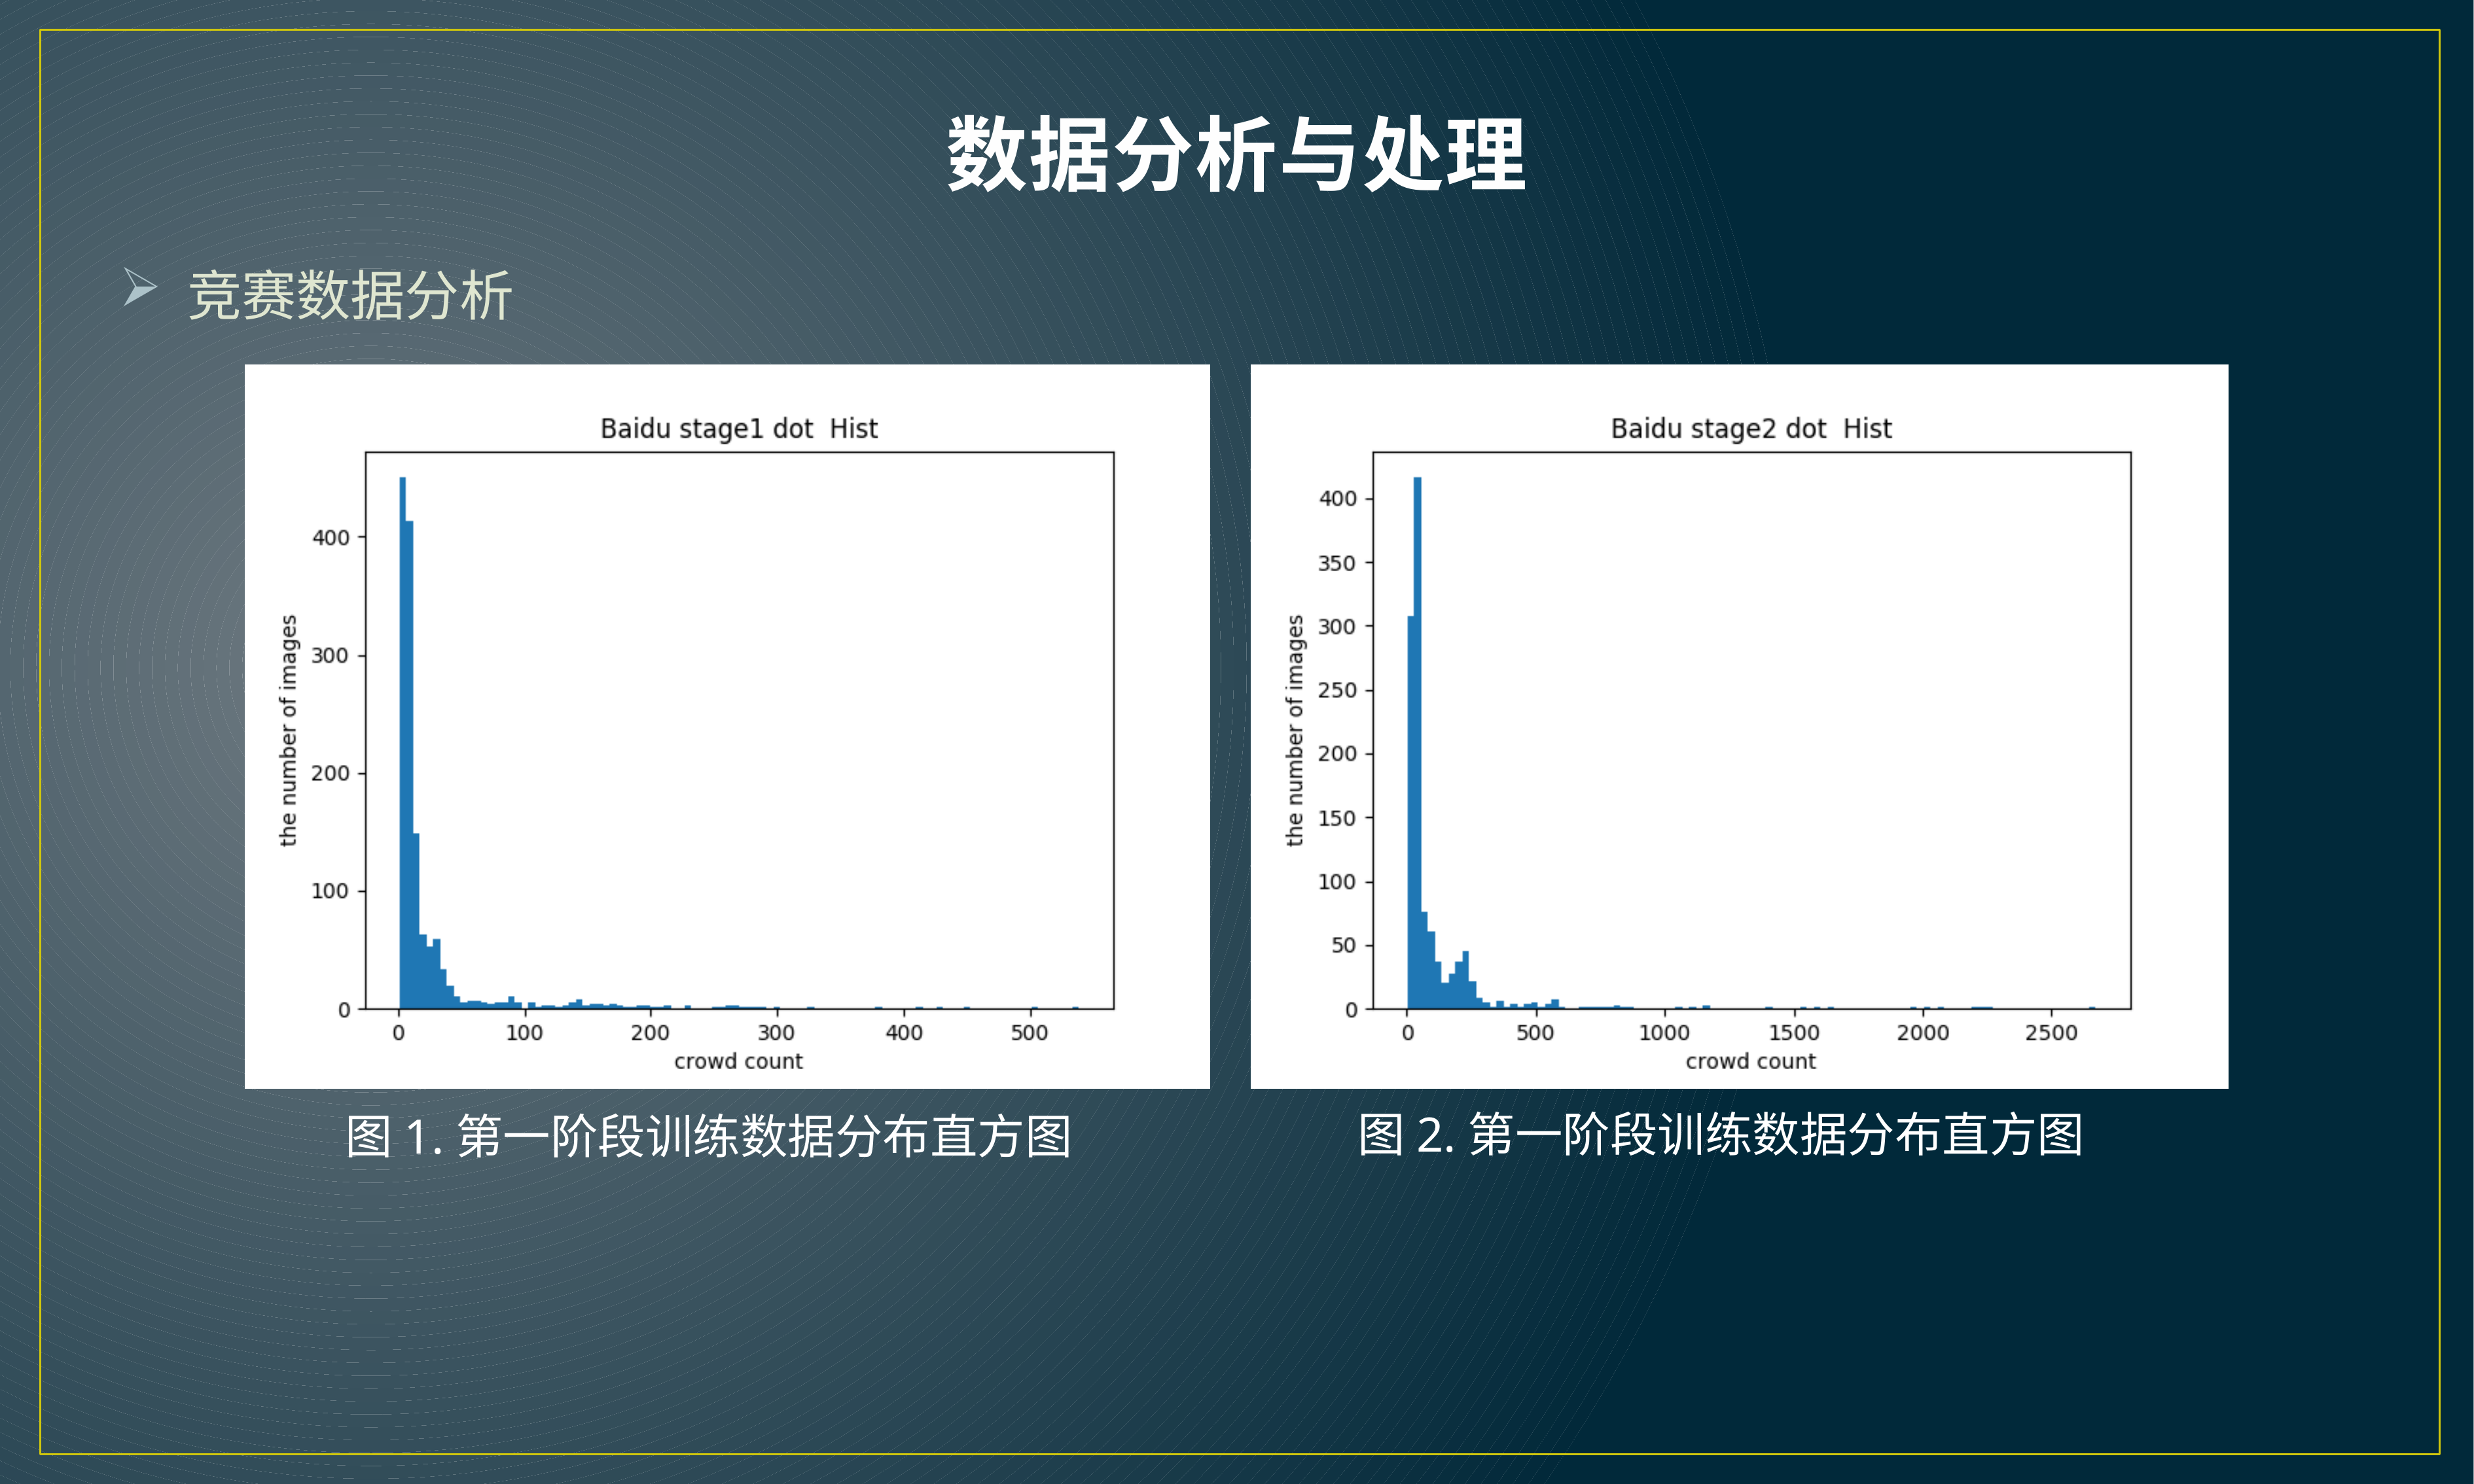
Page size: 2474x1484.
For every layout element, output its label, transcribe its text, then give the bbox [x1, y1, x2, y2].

picture [245, 364, 1210, 1089]
title 数据分析与处理 [123, 59, 2350, 213]
picture [1251, 364, 2228, 1089]
text_box 竞赛数据分析 [96, 249, 2323, 1287]
